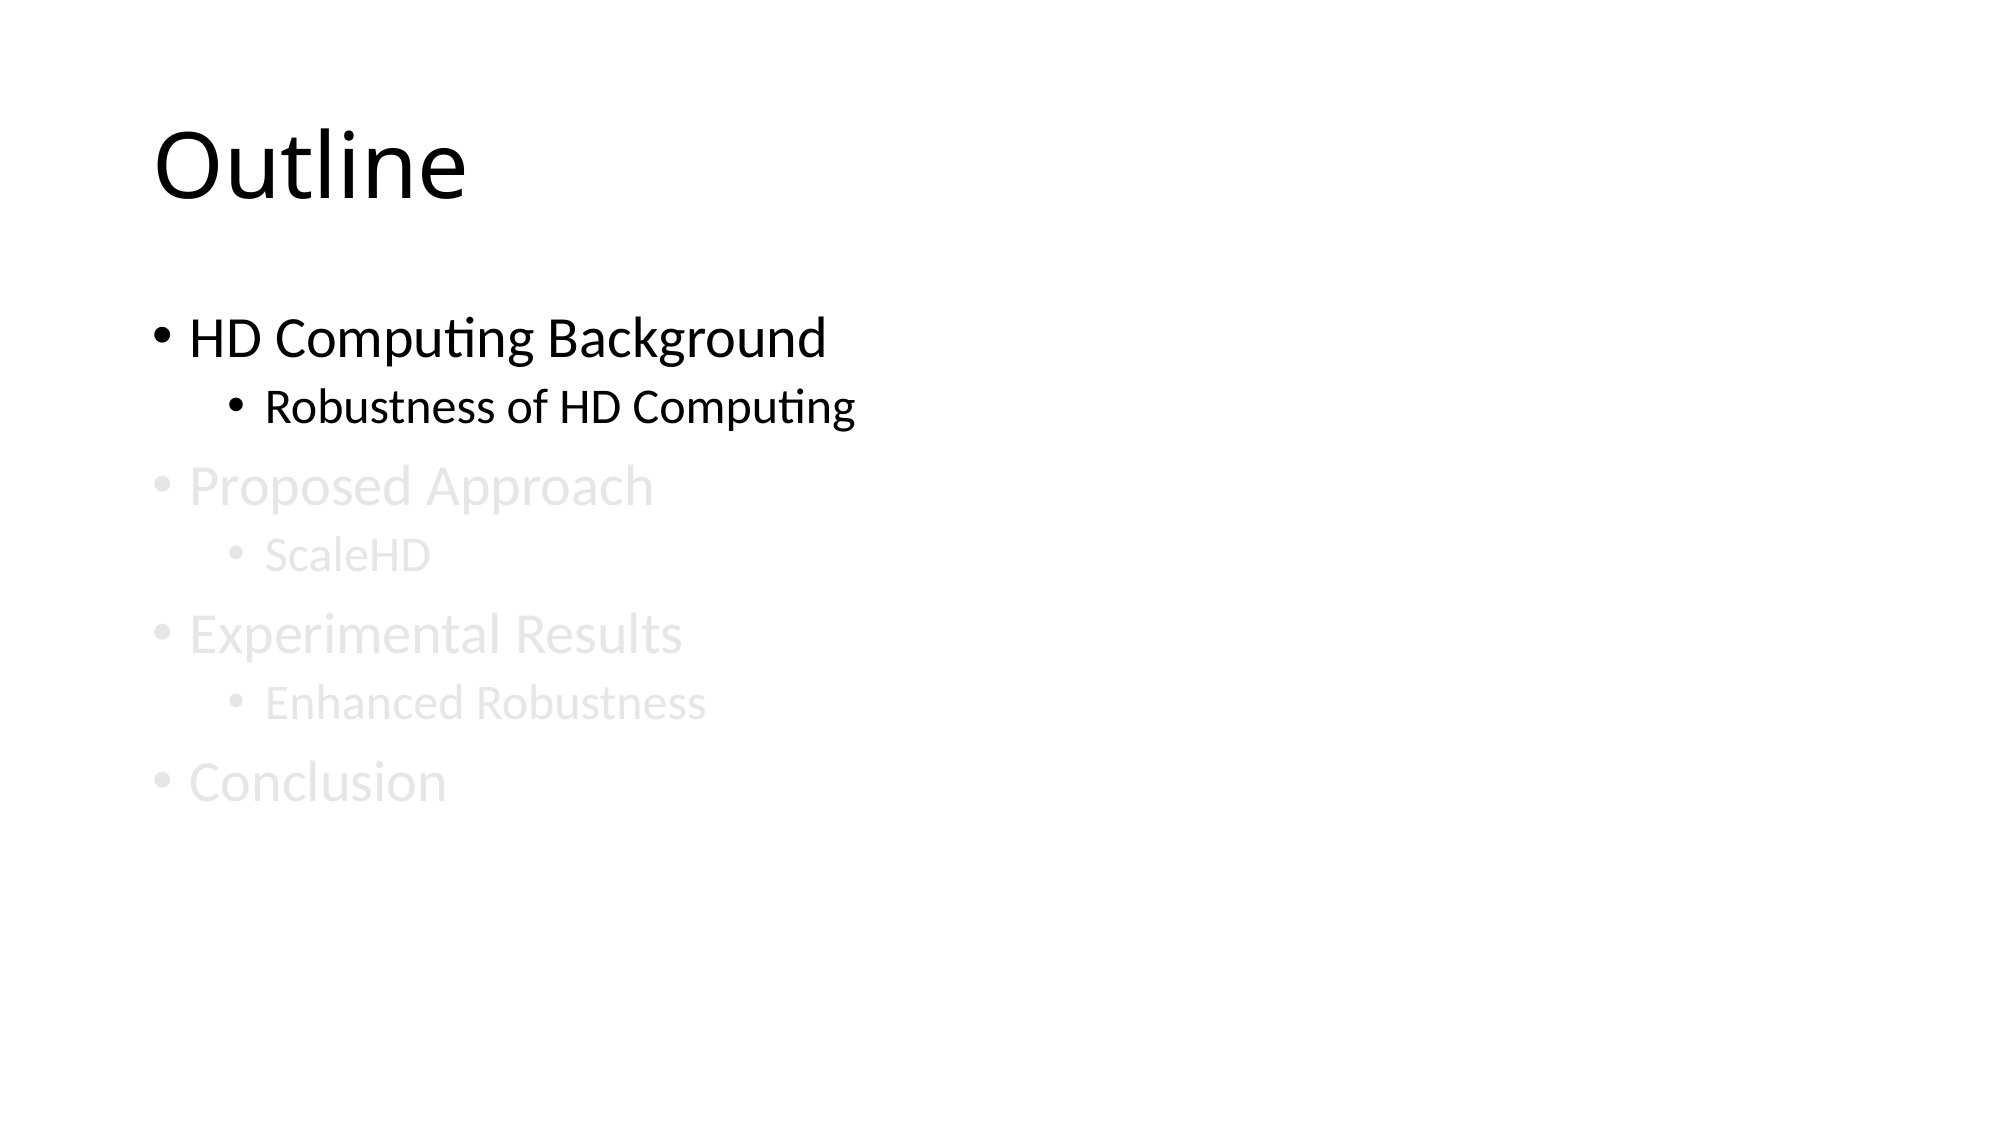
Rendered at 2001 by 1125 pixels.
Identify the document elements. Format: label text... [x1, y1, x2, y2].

list HD Computing Background Robustness of HD Computing Proposed Approach ScaleHD Experimental Results Enhanced Robustness Conclusion [137, 299, 1863, 1014]
title Outline [137, 59, 1863, 278]
